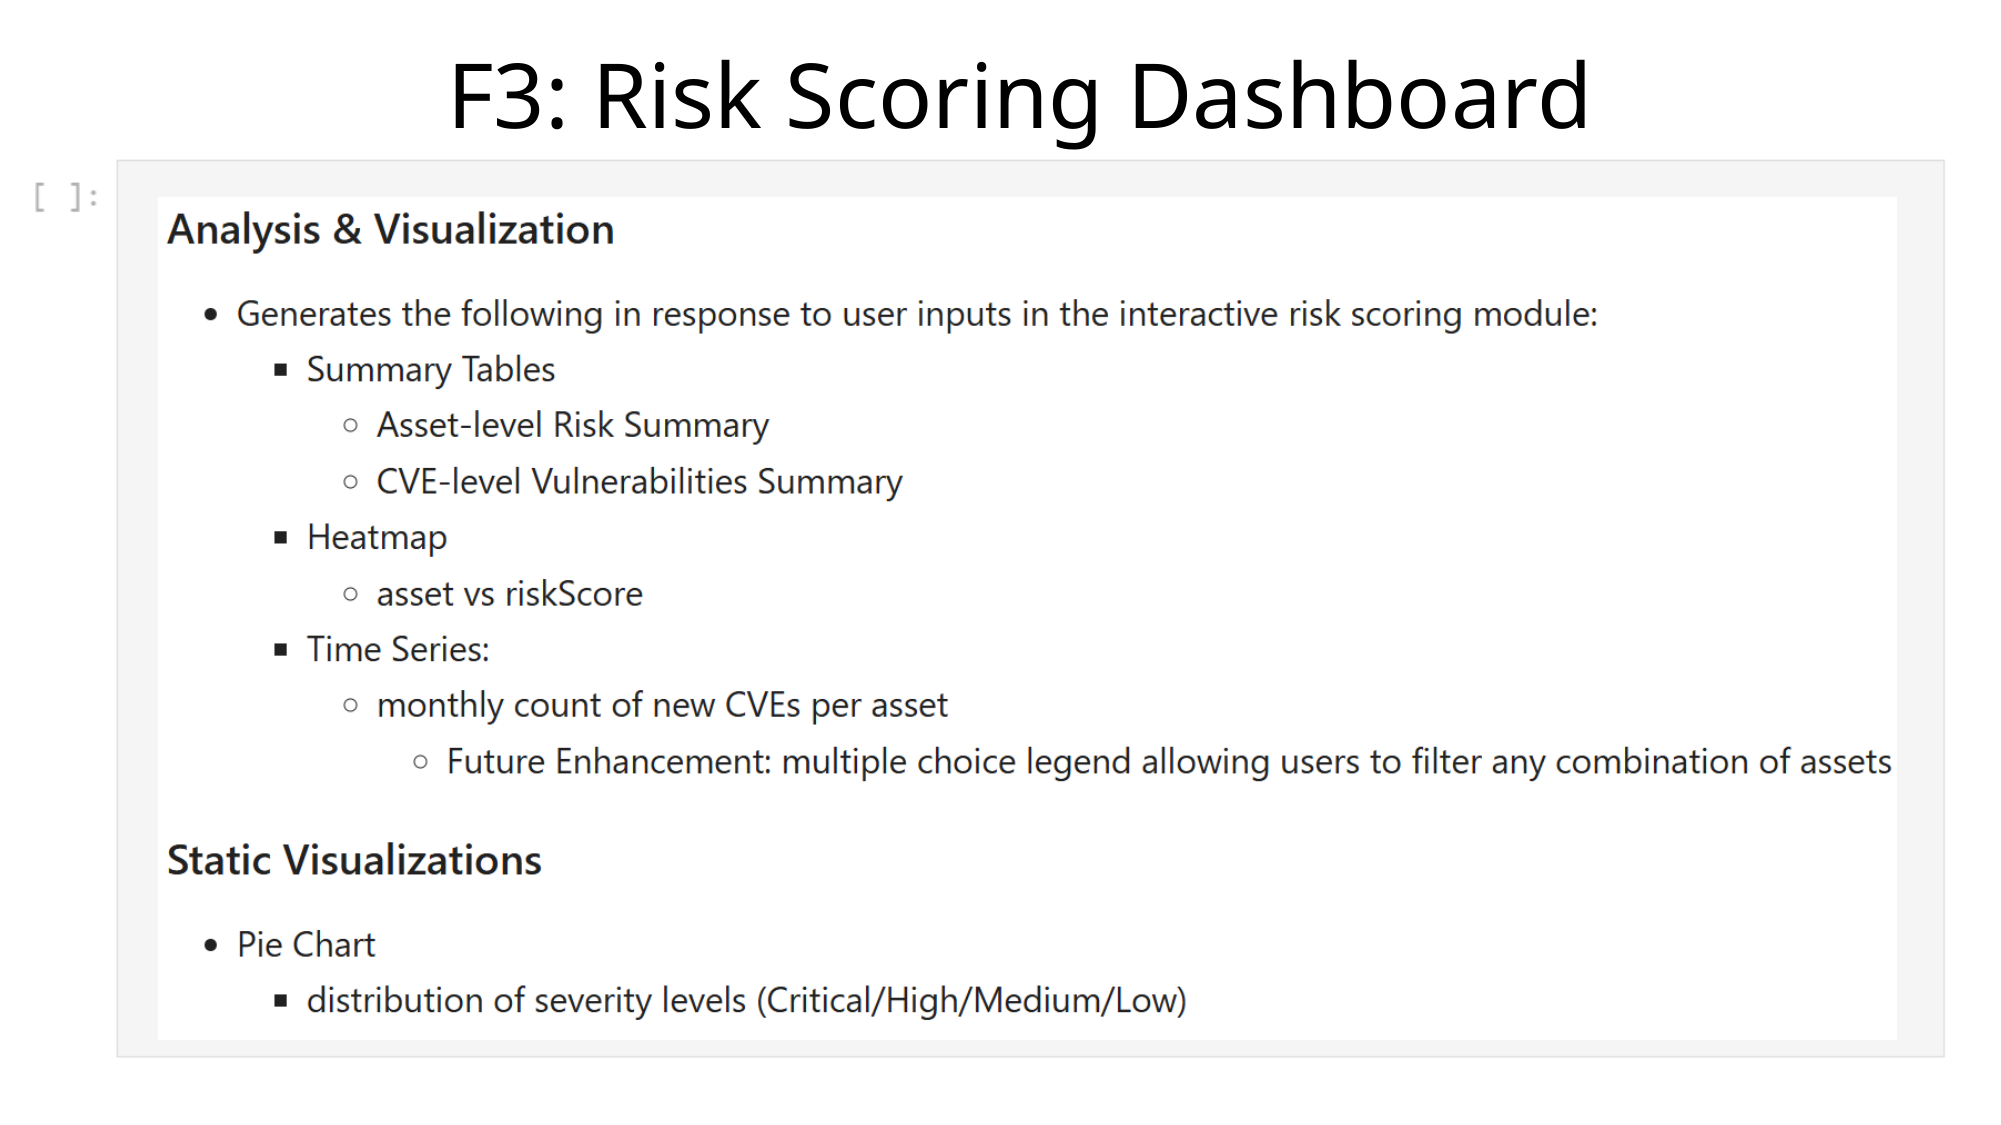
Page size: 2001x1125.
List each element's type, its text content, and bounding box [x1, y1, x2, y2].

picture [10, 137, 1962, 1065]
title F3: Risk Scoring Dashboard [158, 43, 1884, 137]
